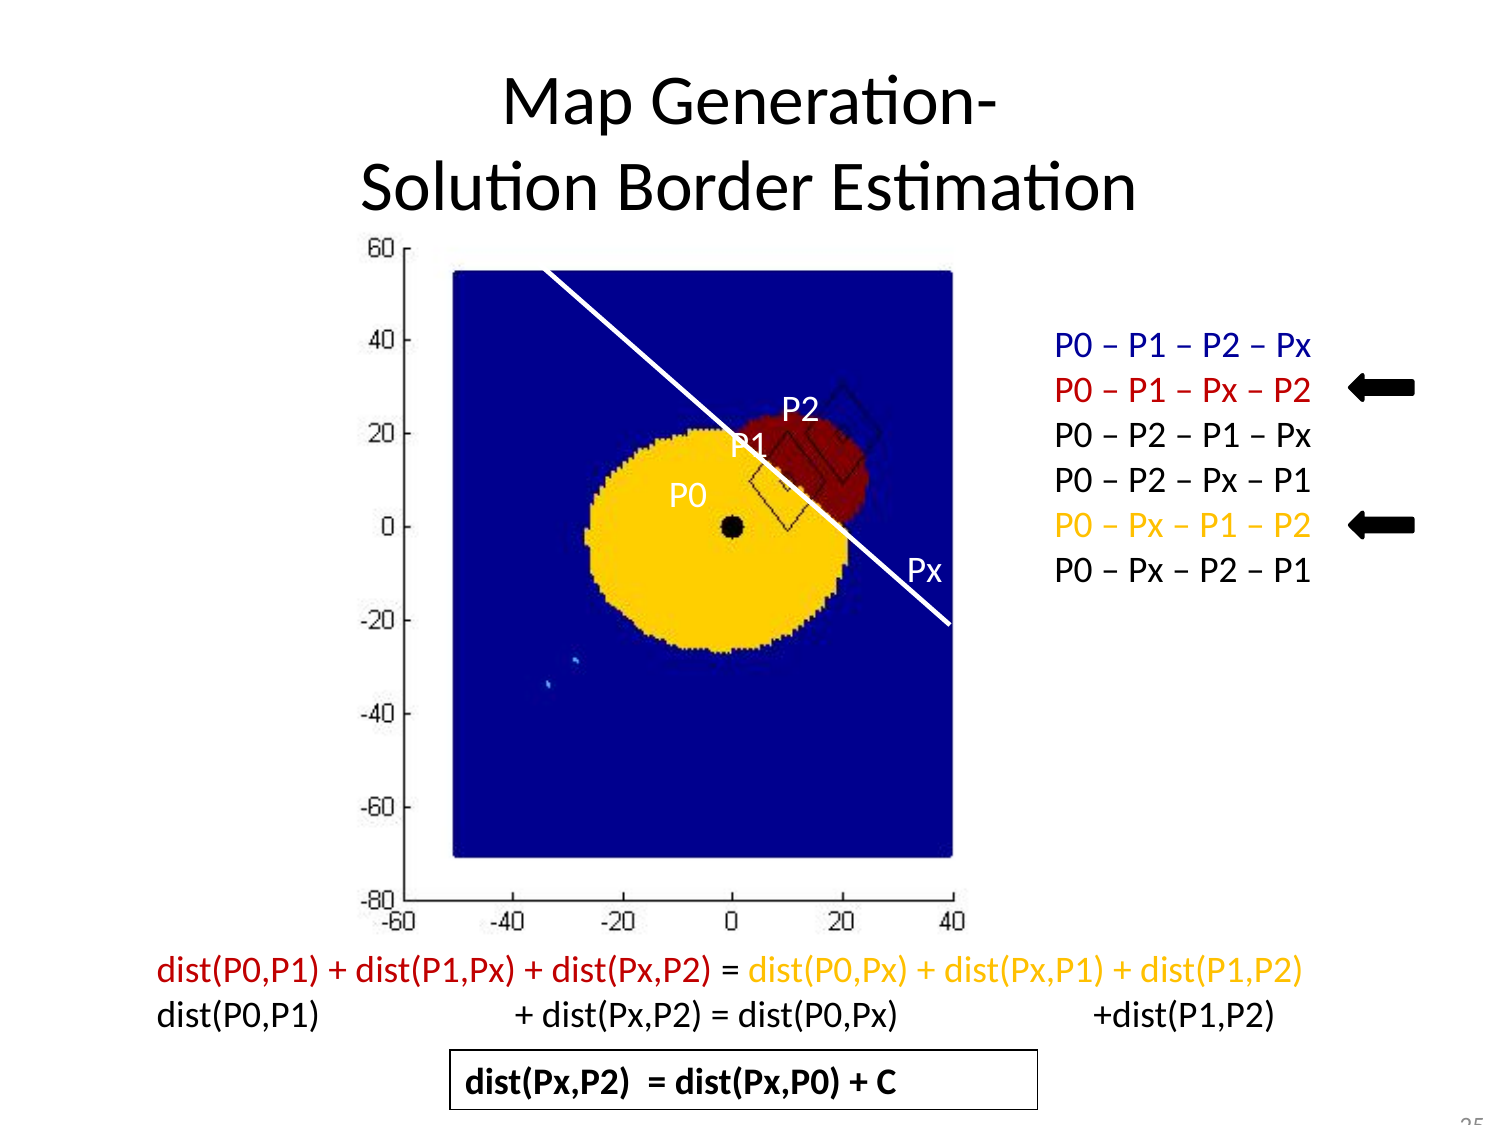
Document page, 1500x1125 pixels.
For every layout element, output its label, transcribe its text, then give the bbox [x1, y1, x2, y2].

title Map Generation- Solution Border Estimation [75, 45, 1425, 233]
text_box [1347, 510, 1415, 540]
text_box dist(P0,P1) + dist(P1,Px) + dist(Px,P2) = dist(P0,Px) + dist(Px,P1) + dist(P1,P2) dist(P0,P1) + dist(Px,P2) = dist(P0,Px) +dist(P1,P2) [141, 937, 1319, 1043]
text_box [1347, 373, 1415, 402]
slide_number 25 [1149, 1087, 1500, 1125]
picture [312, 187, 1020, 988]
text_box dist(Px,P2) = dist(Px,P0) + C [449, 1049, 1038, 1110]
text_box P0 – P1 – P2 – Px P0 – P1 – Px – P2 P0 – P2 – P1 – Px P0 – P2 – Px – P1 P0 – Px – P1 – P2 P0 – Px – P2 – P1 [1039, 312, 1327, 598]
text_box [537, 262, 951, 626]
